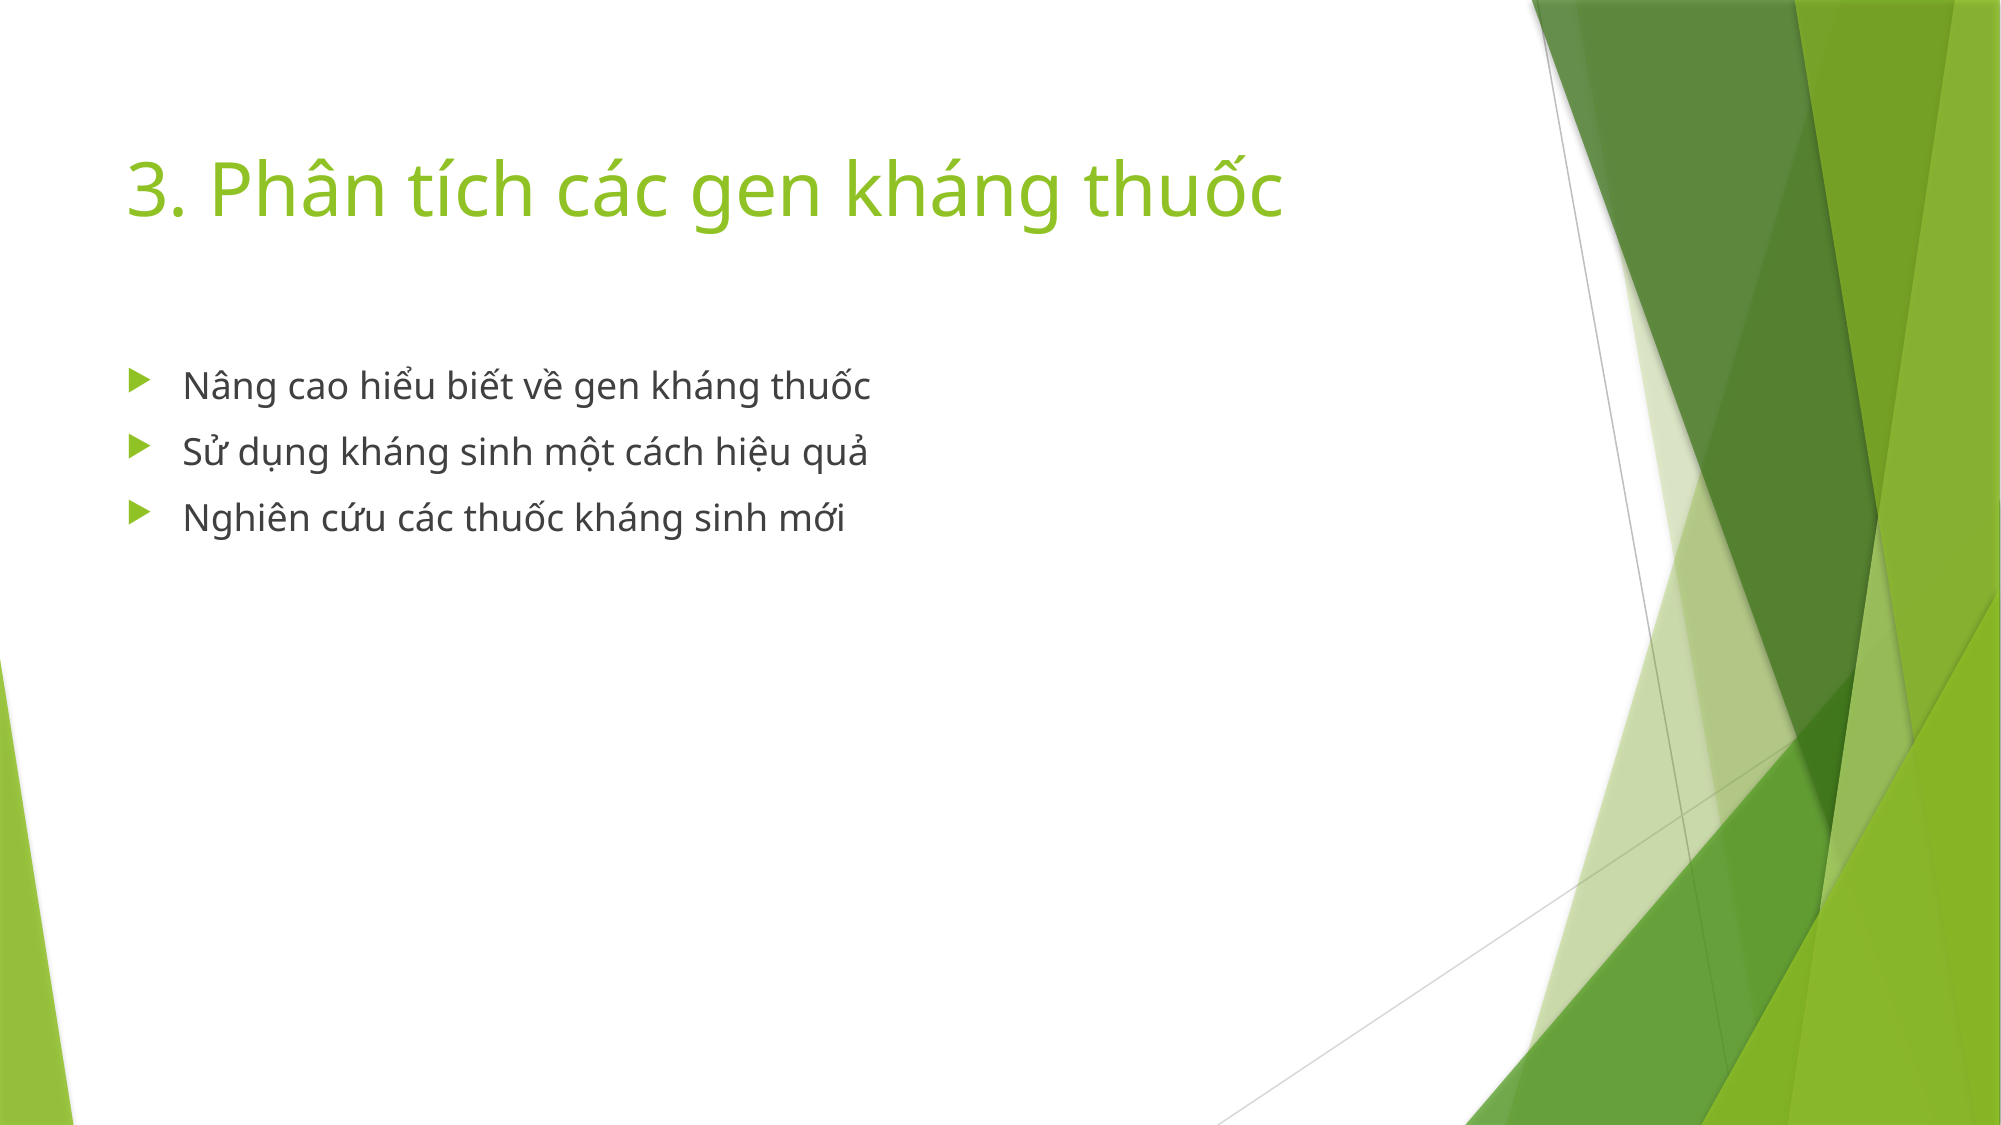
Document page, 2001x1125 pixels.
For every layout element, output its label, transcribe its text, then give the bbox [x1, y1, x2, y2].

title 3. Phân tích các gen kháng thuốc [111, 133, 1522, 281]
list Nâng cao hiểu biết về gen kháng thuốc Sử dụng kháng sinh một cách hiệu quả Nghiên cứu các thuốc kháng sinh mới [111, 354, 1522, 992]
